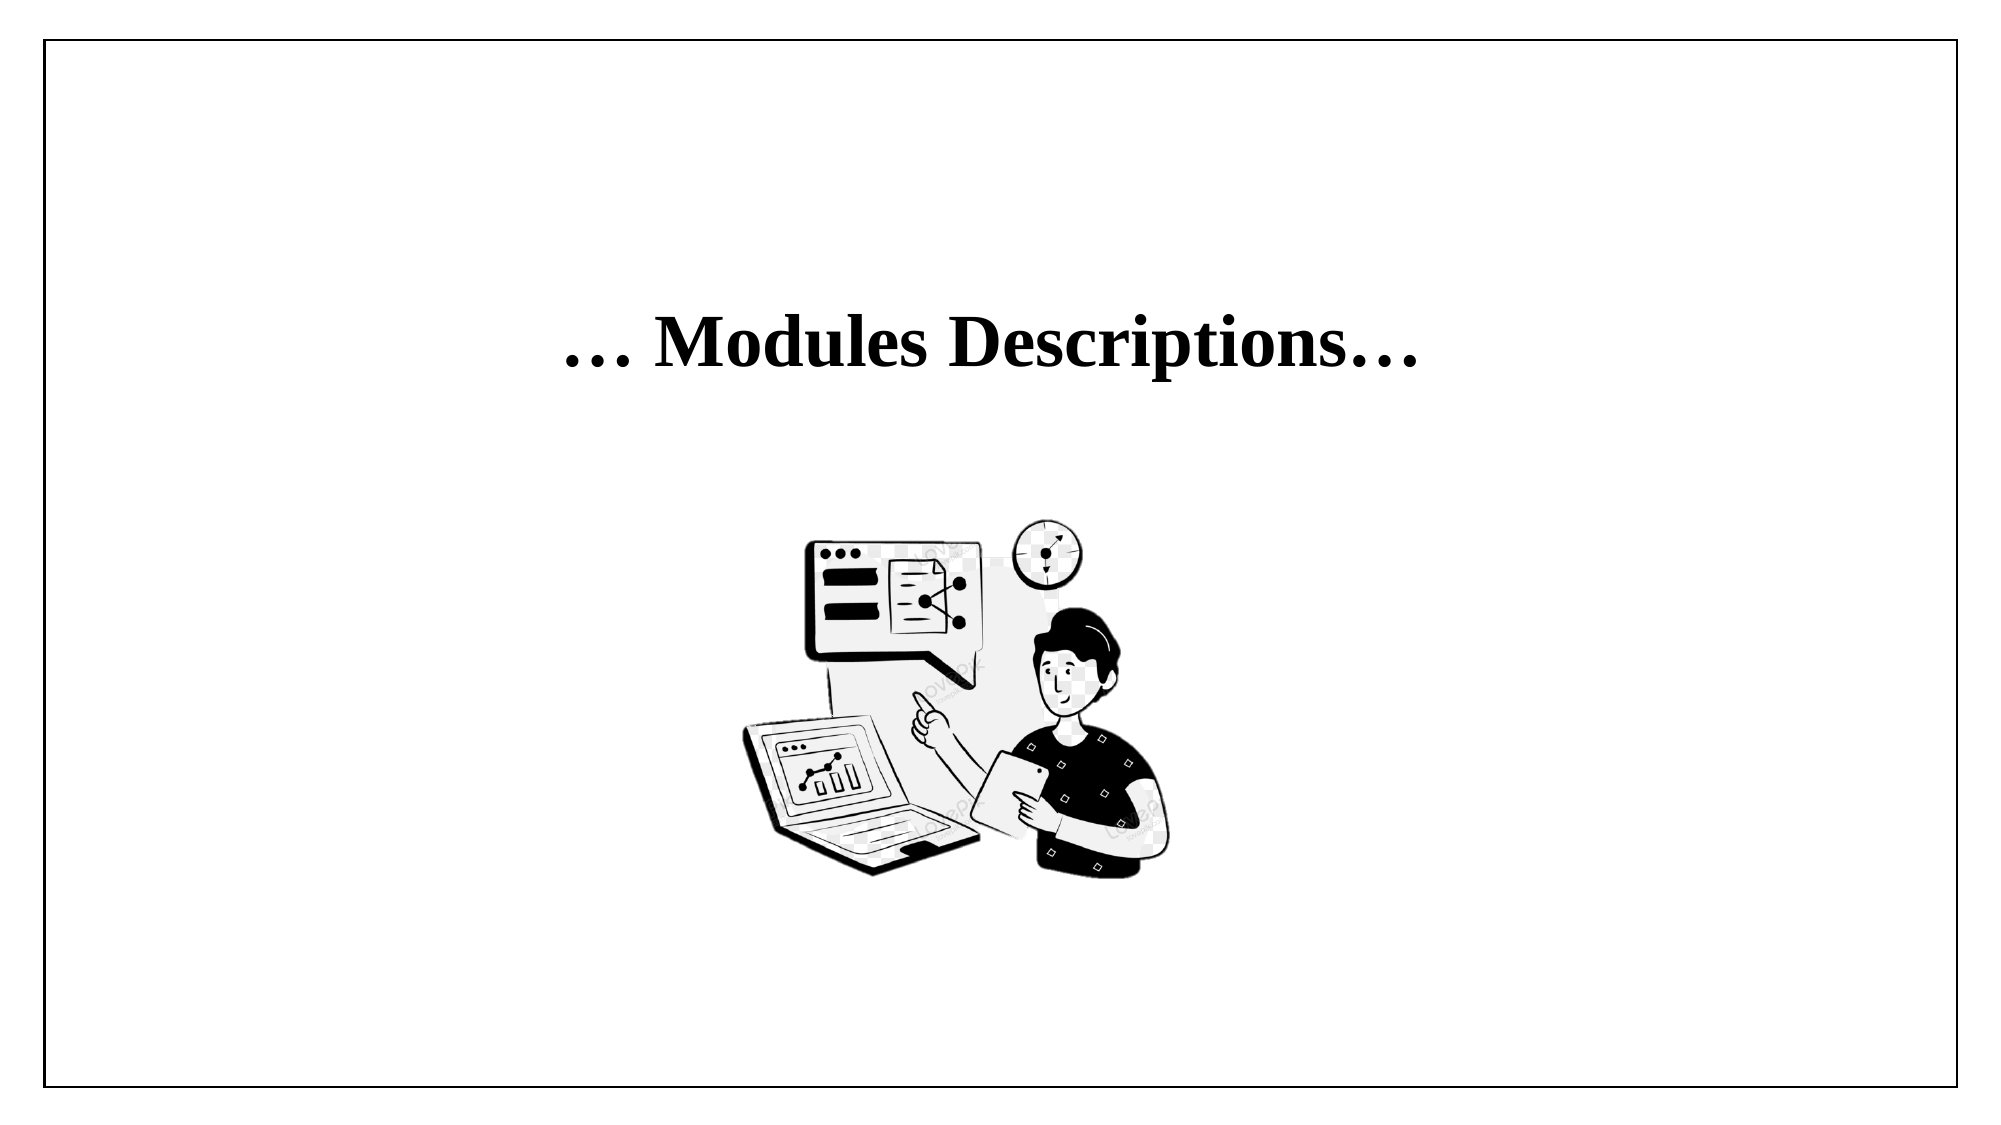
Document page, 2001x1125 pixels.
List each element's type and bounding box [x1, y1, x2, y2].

picture [662, 476, 1248, 1062]
text_box [43, 39, 1958, 1088]
